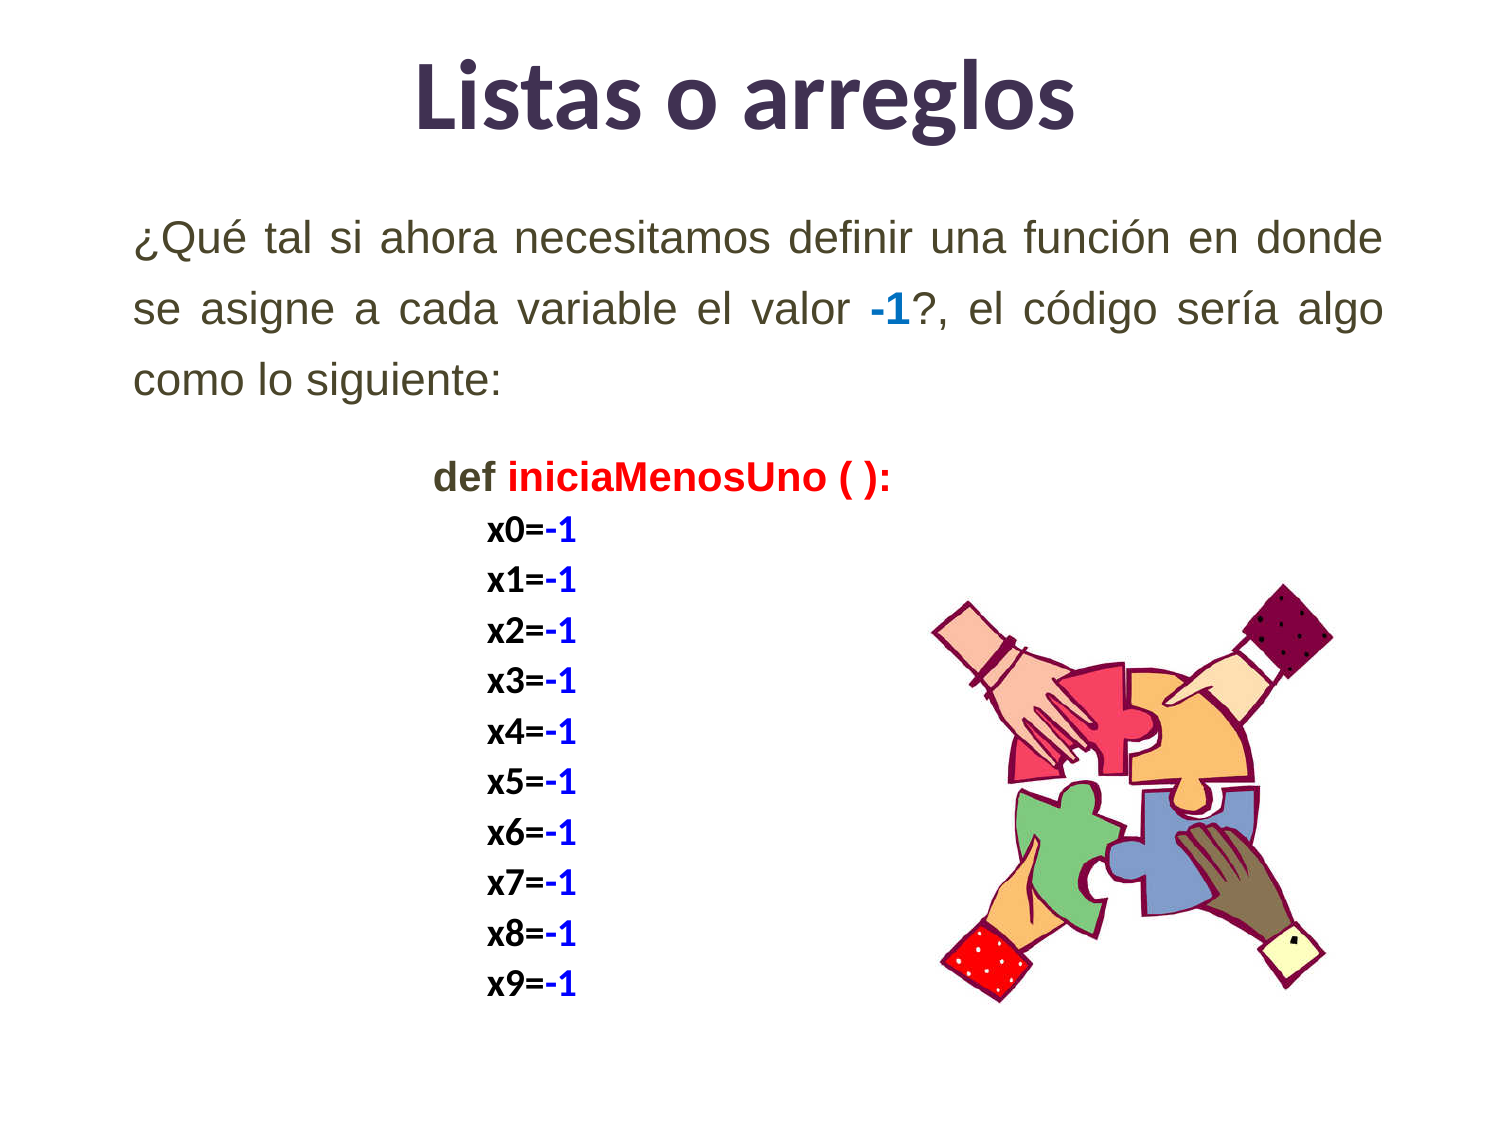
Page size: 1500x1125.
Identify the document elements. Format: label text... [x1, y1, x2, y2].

title Listas o arreglos [171, 0, 1322, 183]
picture [926, 580, 1336, 1007]
list ¿Qué tal si ahora necesitamos definir una función en donde se asigne a cada variable el valor -1?, el código sería algo como lo siguiente: def iniciaMenosUno ( ): x0=-1 x1=-1 x2=-1 x3=-1 x4=-1 x5=-1 x6=-1 x7=-1 x8=-1 x9=-1 [117, 184, 1400, 1035]
